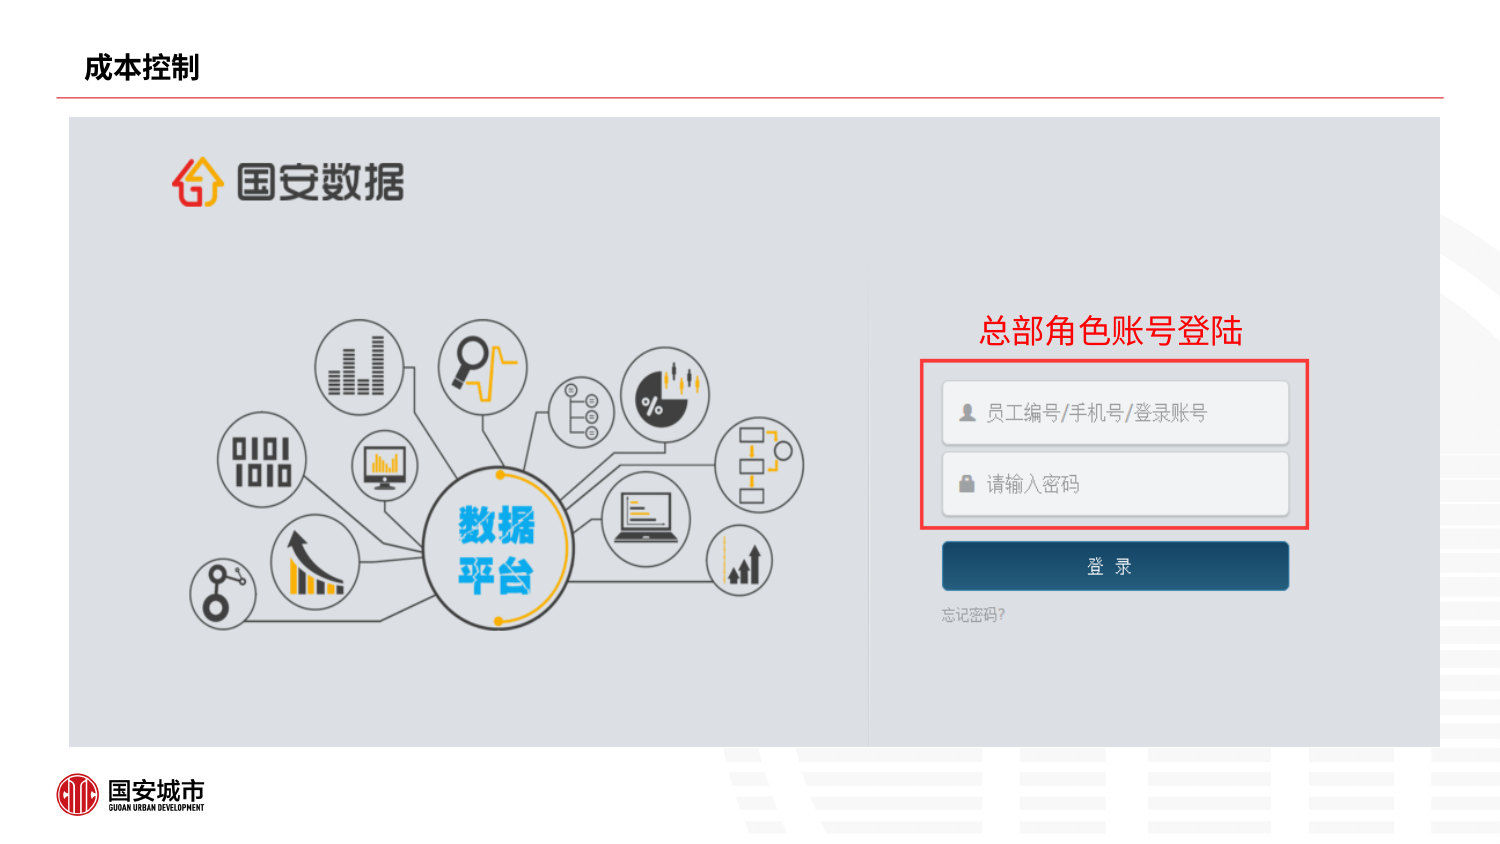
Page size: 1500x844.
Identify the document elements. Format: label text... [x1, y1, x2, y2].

title 成本控制 [69, 32, 1319, 101]
picture [0, 0, 1500, 844]
